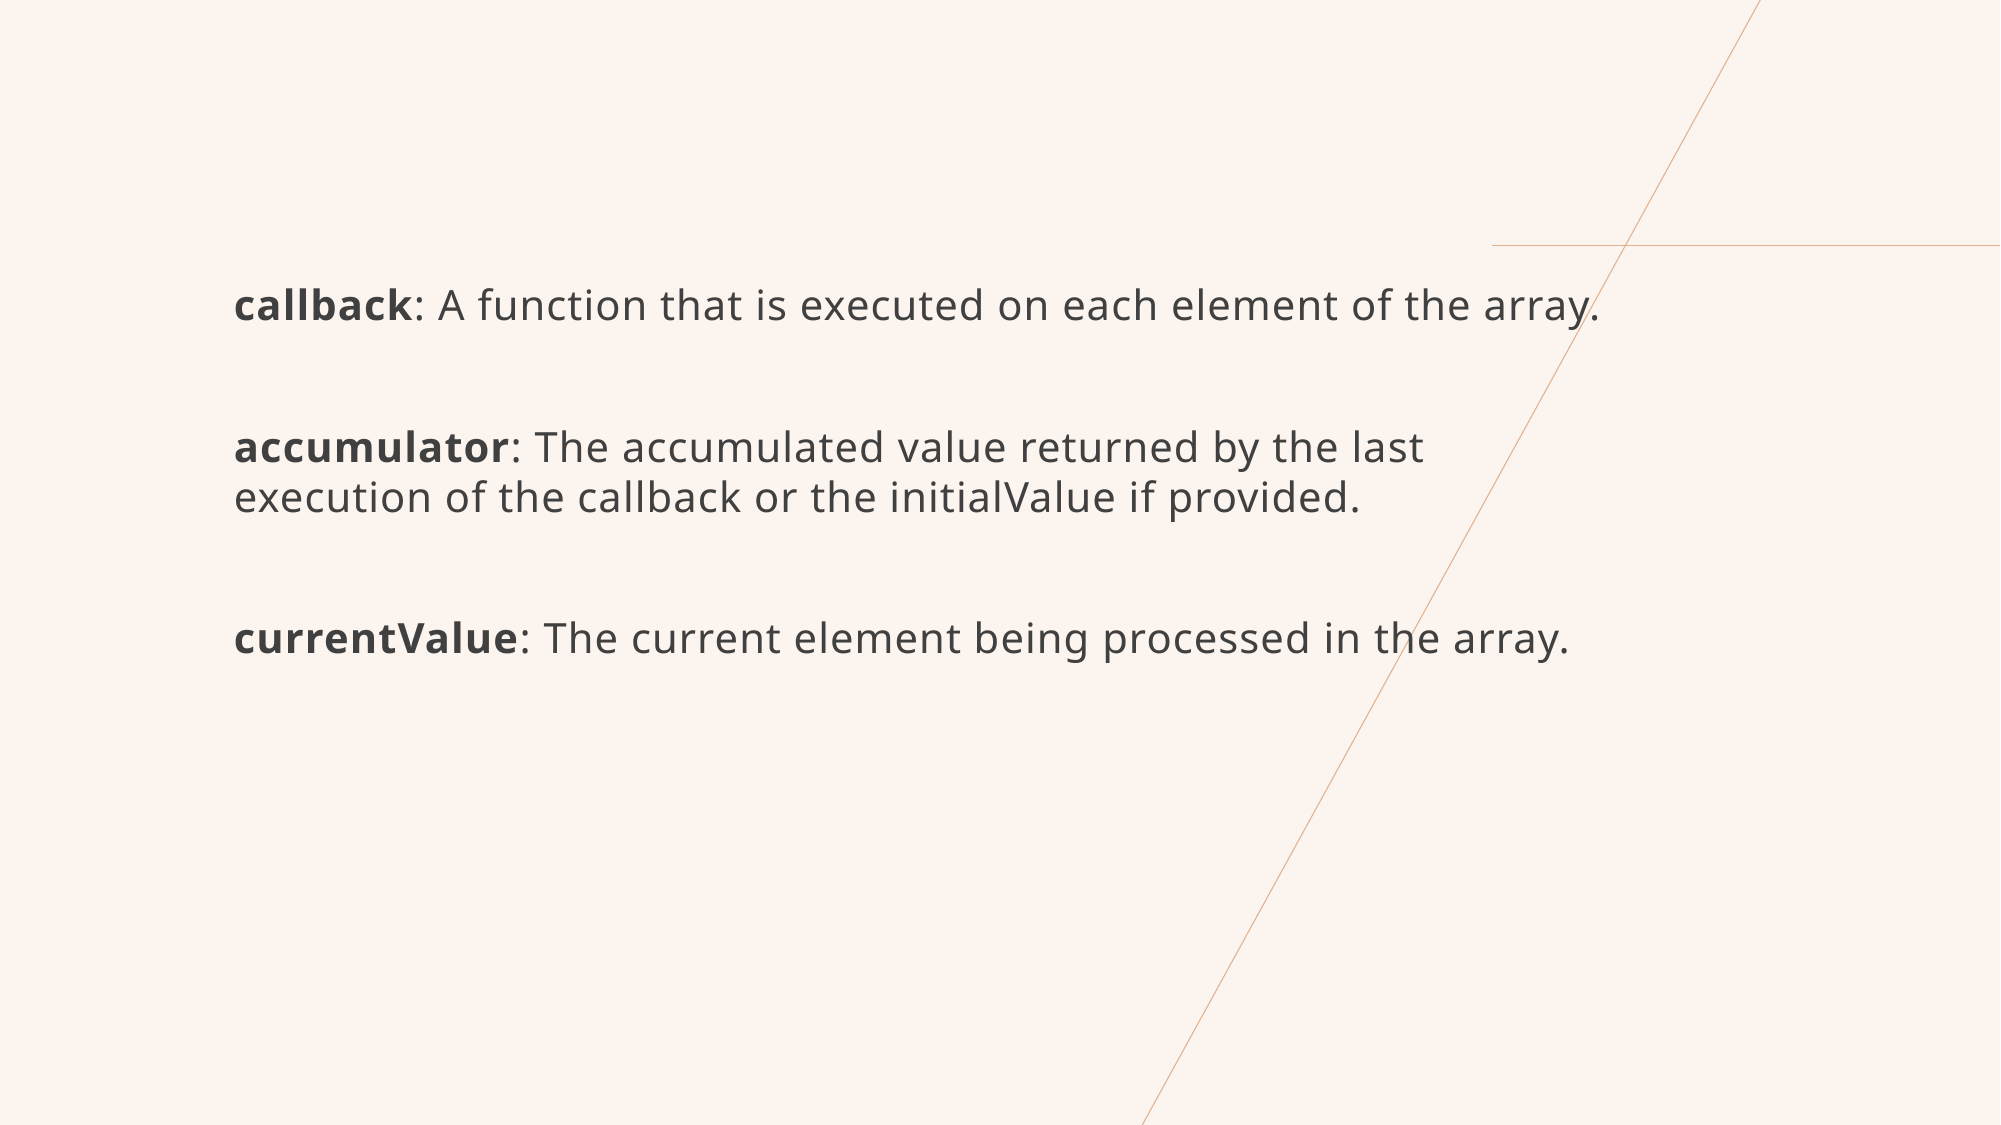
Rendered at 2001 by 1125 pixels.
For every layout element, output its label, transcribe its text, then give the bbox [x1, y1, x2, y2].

list callback: A function that is executed on each element of the array. accumulator: The accumulated value returned by the last execution of the callback or the initialValue if provided. currentValue: The current element being processed in the array. [218, 200, 1626, 1125]
